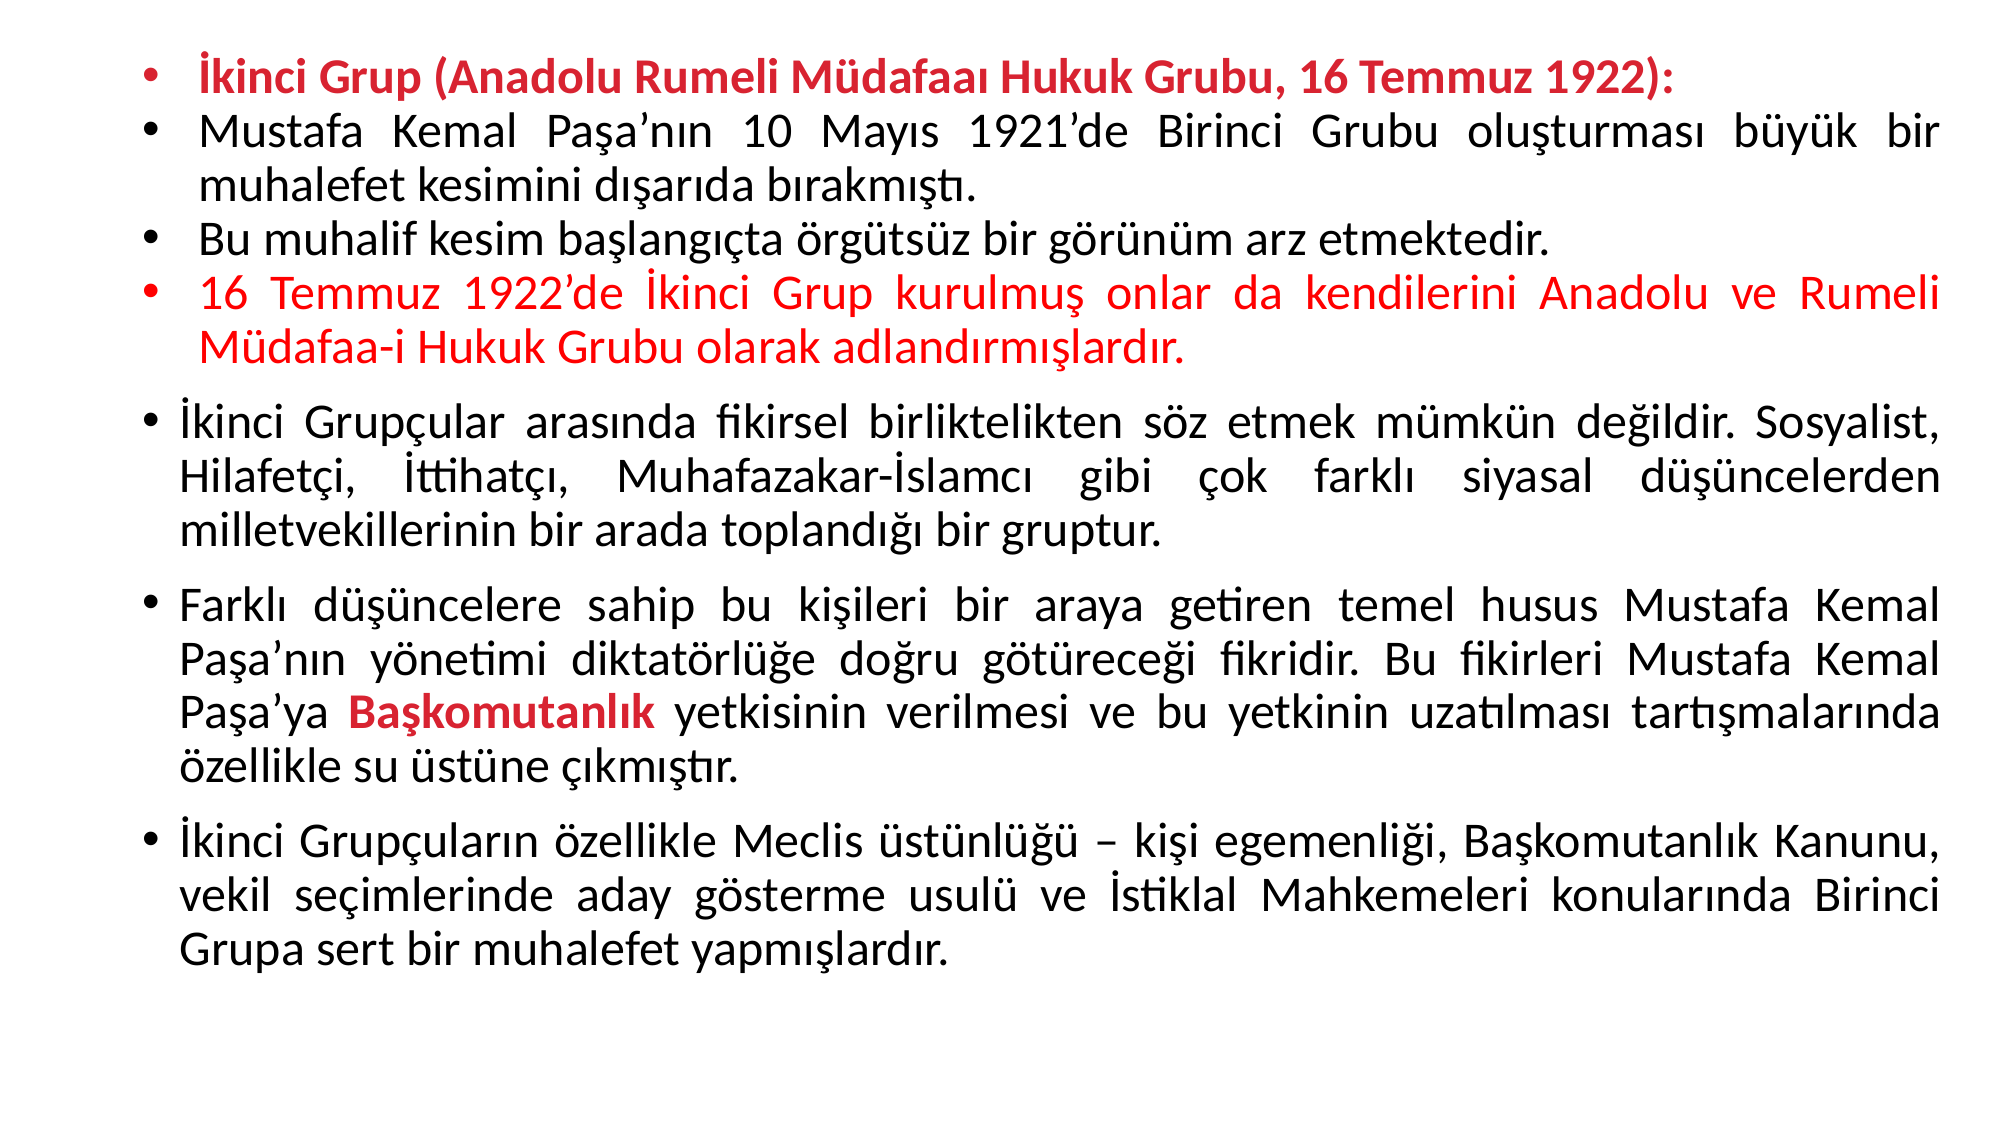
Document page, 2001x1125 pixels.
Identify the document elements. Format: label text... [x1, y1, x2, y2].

text_box İkinci Grup (Anadolu Rumeli Müdafaaı Hukuk Grubu, 16 Temmuz 1922): Mustafa Kemal Paşa’nın 10 Mayıs 1921’de Birinci Grubu oluşturması büyük bir muhalefet kesimini dışarıda bırakmıştı. Bu muhalif kesim başlangıçta örgütsüz bir görünüm arz etmektedir. 16 Temmuz 1922’de İkinci Grup kurulmuş onlar da kendilerini Anadolu ve Rumeli Müdafaa-i Hukuk Grubu olarak adlandırmışlardır. İkinci Grupçular arasında fikirsel birliktelikten söz etmek mümkün değildir. Sosyalist, Hilafetçi, İttihatçı, Muhafazakar-İslamcı gibi çok farklı siyasal düşüncelerden milletvekillerinin bir arada toplandığı bir gruptur. Farklı düşüncelere sahip bu kişileri bir araya getiren temel husus Mustafa Kemal Paşa’nın yönetimi diktatörlüğe doğru götüreceği fikridir. Bu fikirleri Mustafa Kemal Paşa’ya Başkomutanlık yetkisinin verilmesi ve bu yetkinin uzatılması tartışmalarında özellikle su üstüne çıkmıştır. İkinci Grupçuların özellikle Meclis üstünlüğü – kişi egemenliği, Başkomutanlık Kanunu, vekil seçimlerinde aday gösterme usulü ve İstiklal Mahkemeleri konularında Birinci Grupa sert bir muhalefet yapmışlardır. [127, 42, 1957, 1018]
